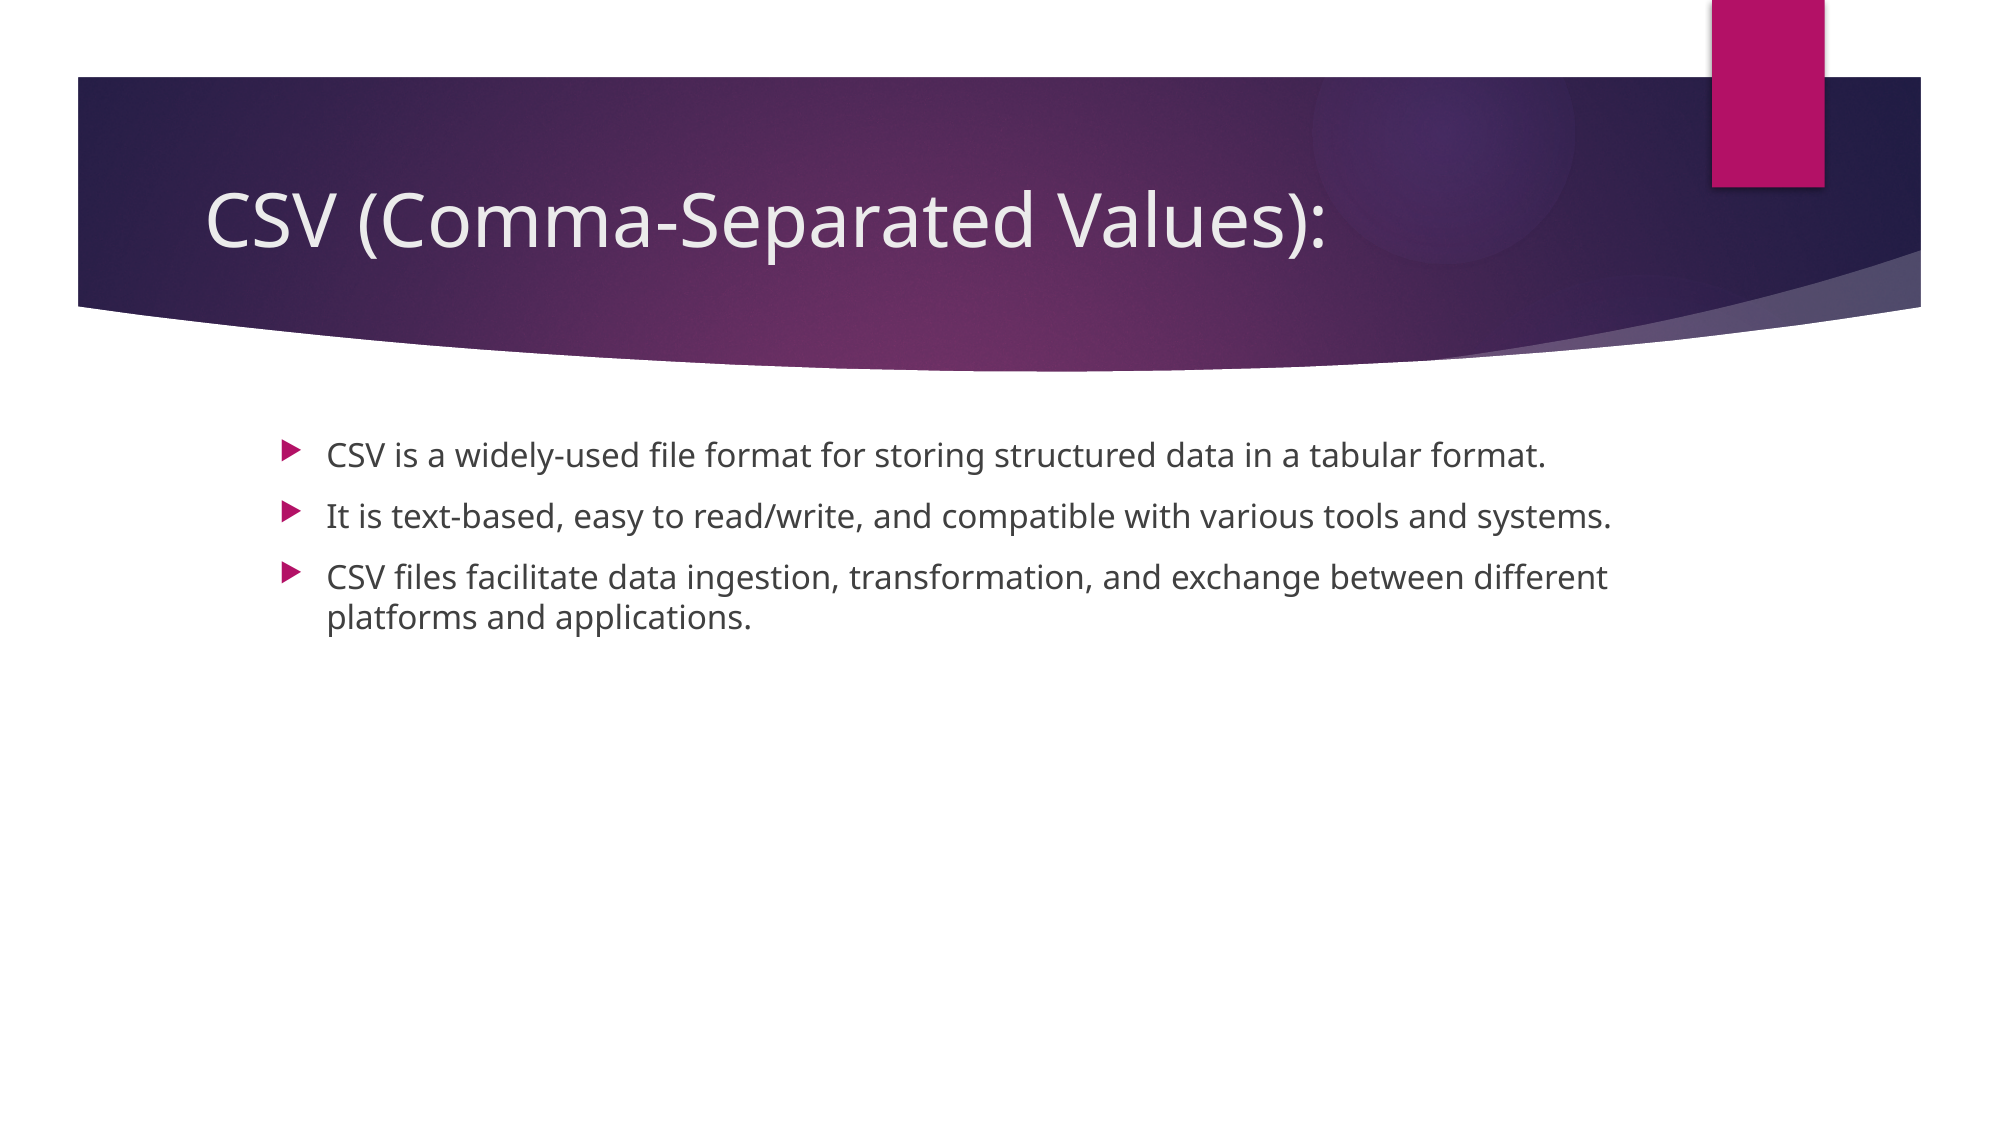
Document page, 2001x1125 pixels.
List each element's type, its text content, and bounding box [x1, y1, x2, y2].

list CSV is a widely-used file format for storing structured data in a tabular format. It is text-based, easy to read/write, and compatible with various tools and systems. CSV files facilitate data ingestion, transformation, and exchange between different platforms and applications. [189, 427, 1638, 988]
title CSV (Comma-Separated Values): [189, 159, 1627, 276]
